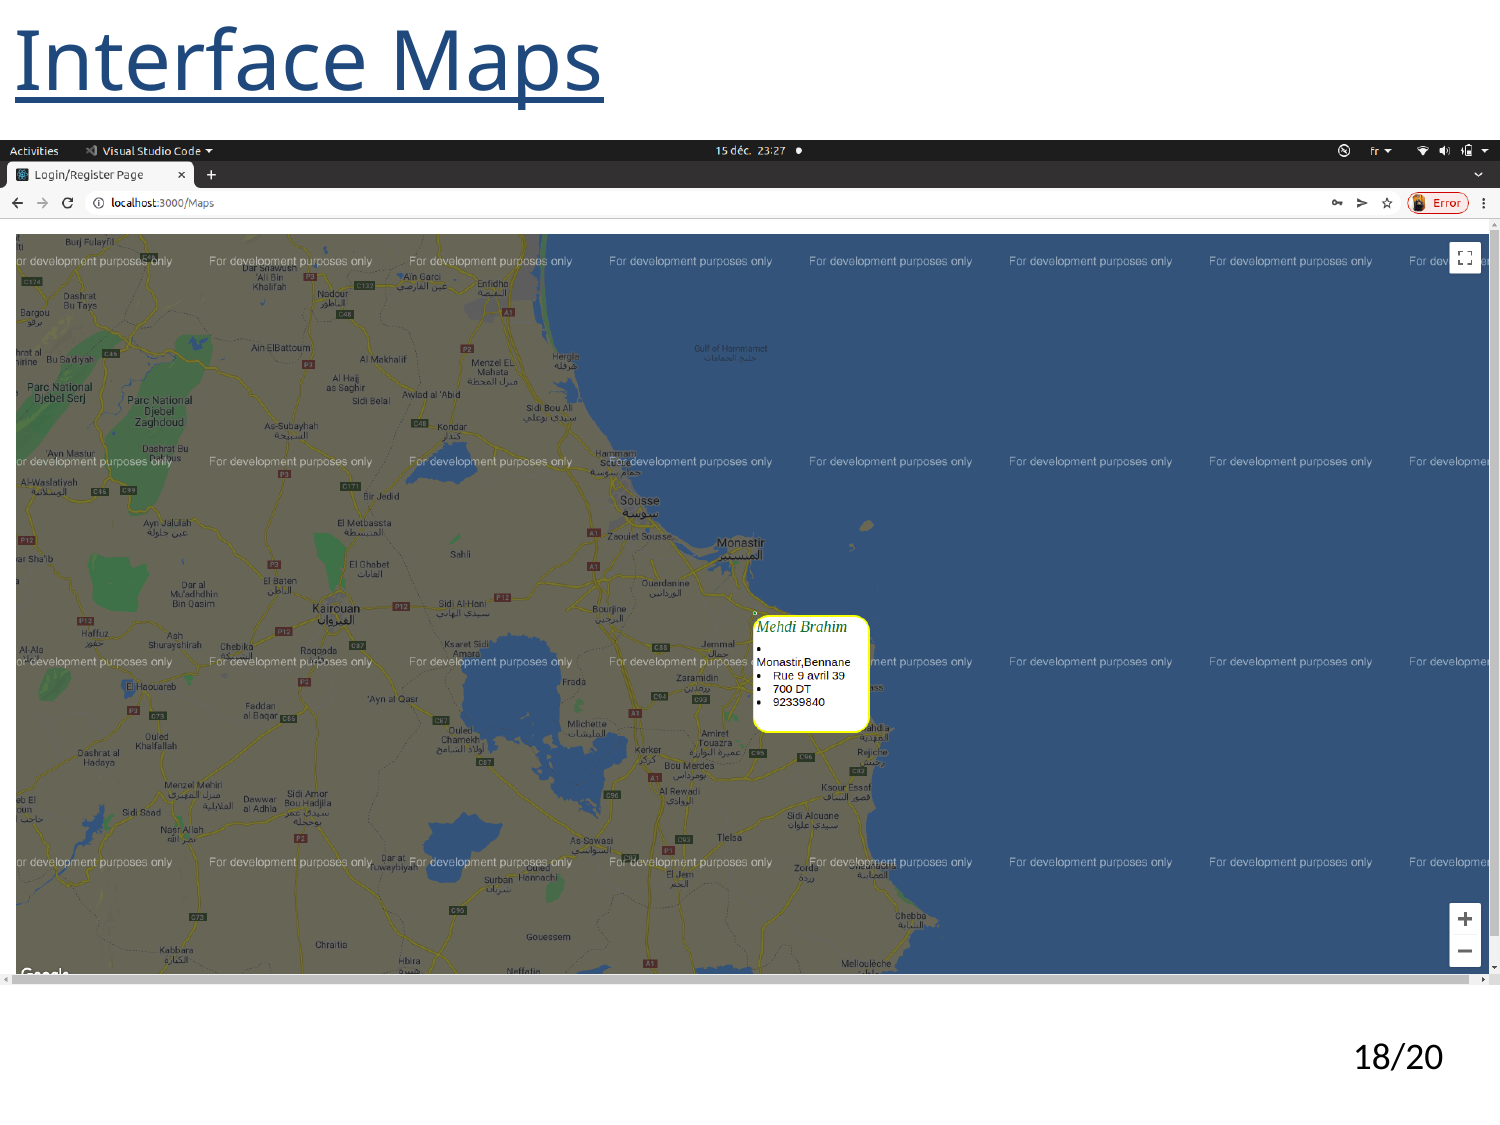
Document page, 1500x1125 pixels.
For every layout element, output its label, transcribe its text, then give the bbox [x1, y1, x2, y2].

text_box 18/20 [1338, 1024, 1459, 1085]
text_box Interface Maps [0, 0, 1425, 115]
picture [0, 140, 1500, 985]
